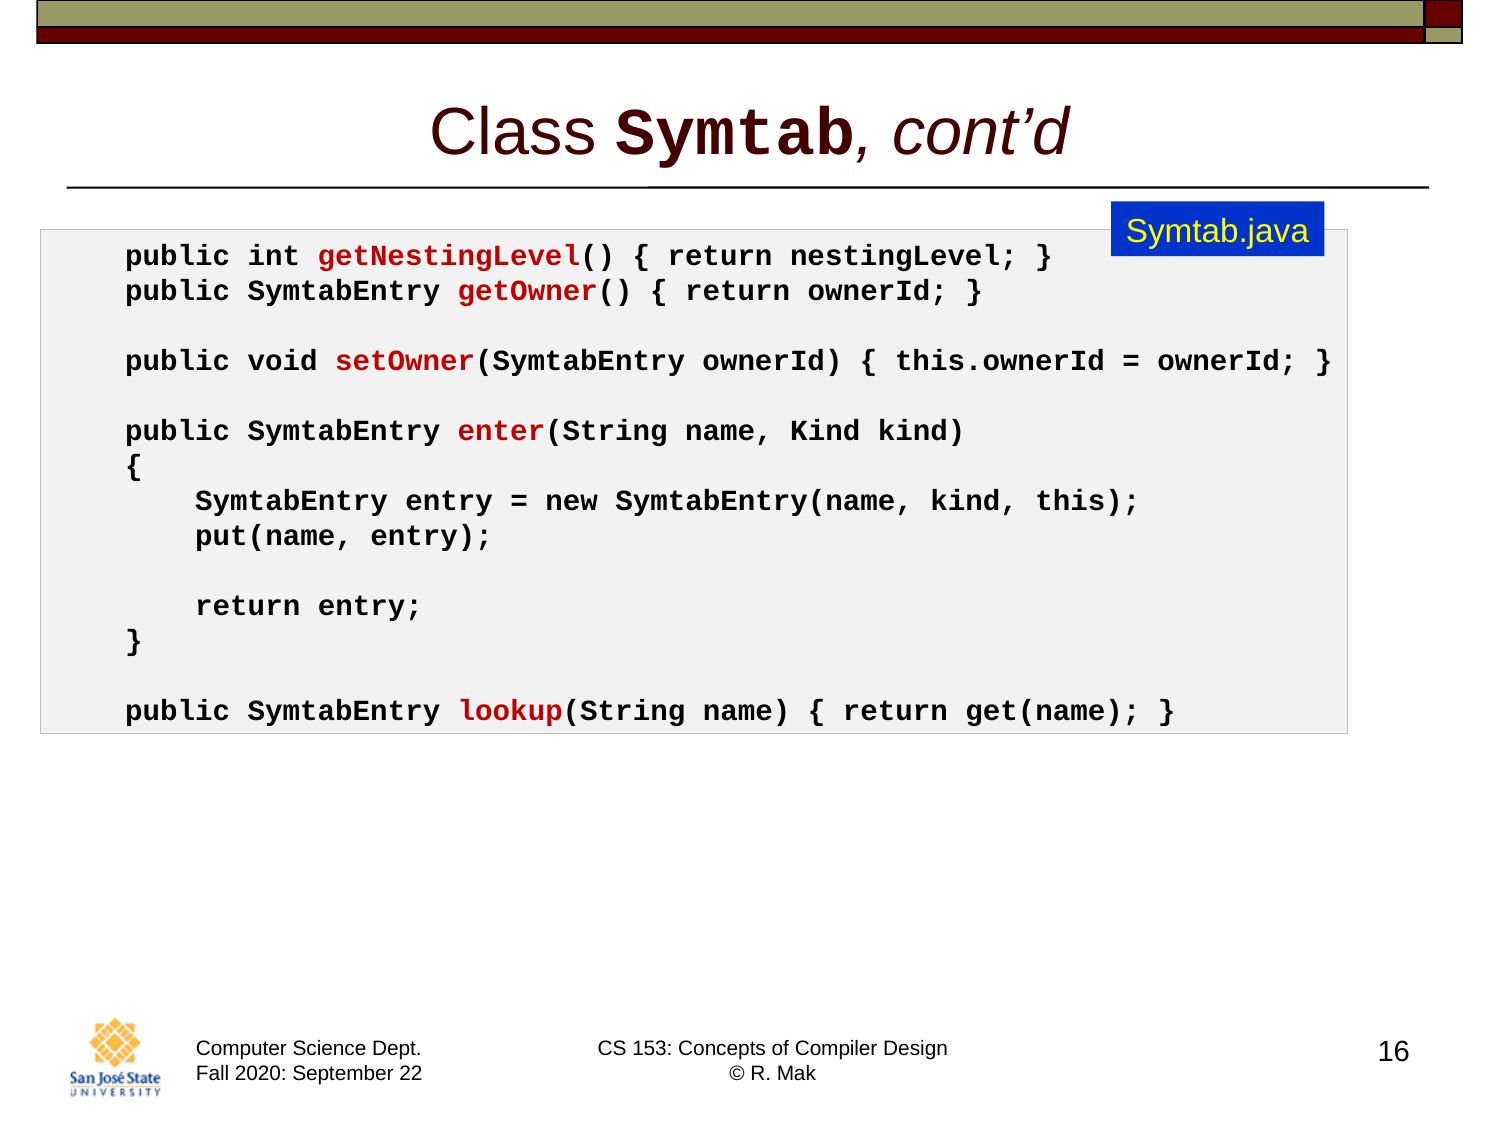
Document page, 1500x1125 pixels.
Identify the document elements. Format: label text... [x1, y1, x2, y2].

title Class Symtab, cont’d [75, 67, 1425, 175]
text_box public int getNestingLevel() { return nestingLevel; } public SymtabEntry getOwner() { return ownerId; } public void setOwner(SymtabEntry ownerId) { this.ownerId = ownerId; } public SymtabEntry enter(String name, Kind kind) { SymtabEntry entry = new SymtabEntry(name, kind, this); put(name, entry); return entry; } public SymtabEntry lookup(String name) { return get(name); } [40, 229, 1348, 734]
text_box Symtab.java [1111, 201, 1325, 257]
picture [60, 1012, 166, 1112]
slide_number 16 [1320, 1025, 1425, 1100]
